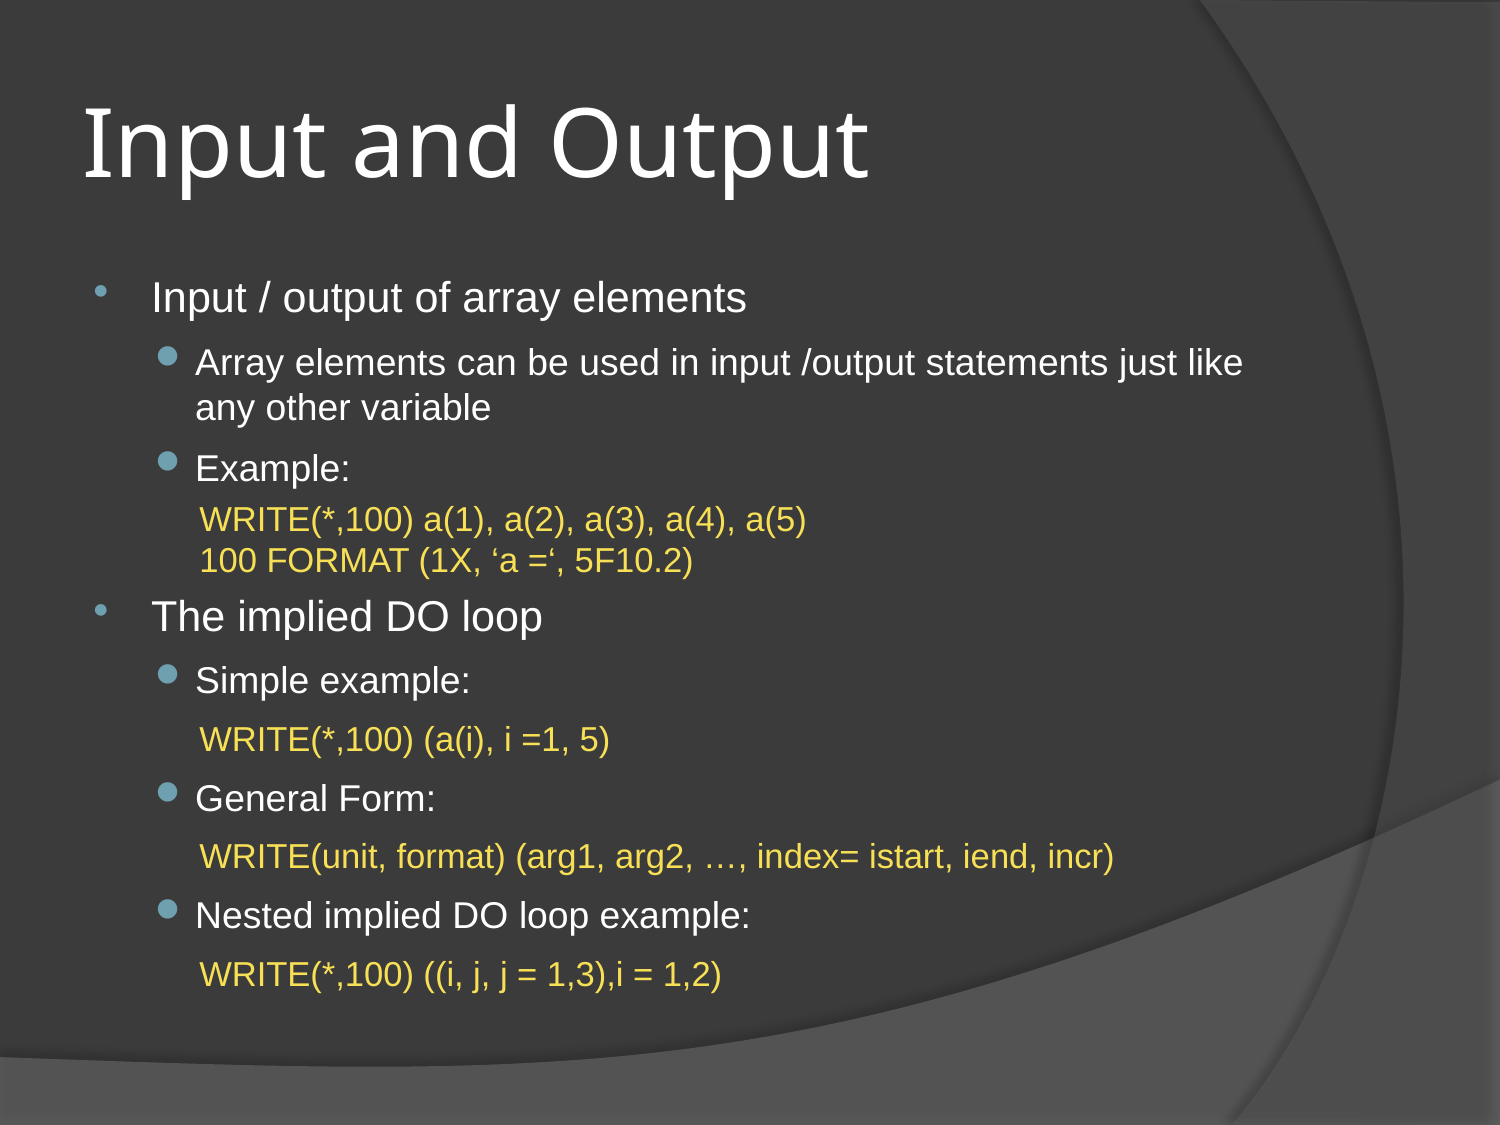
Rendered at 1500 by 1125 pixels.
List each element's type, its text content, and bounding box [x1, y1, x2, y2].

title Input and Output [75, 45, 1300, 233]
list Input / output of array elements Array elements can be used in input /output statements just like any other variable Example: WRITE(*,100) a(1), a(2), a(3), a(4), a(5) 100 FORMAT (1X, ‘a =‘, 5F10.2) The implied DO loop Simple example: WRITE(*,100) (a(i), i =1, 5) General Form: WRITE(unit, format) (arg1, arg2, …, index= istart, iend, incr) Nested implied DO loop example: WRITE(*,100) ((i, j, j = 1,3),i = 1,2) [75, 262, 1300, 1005]
